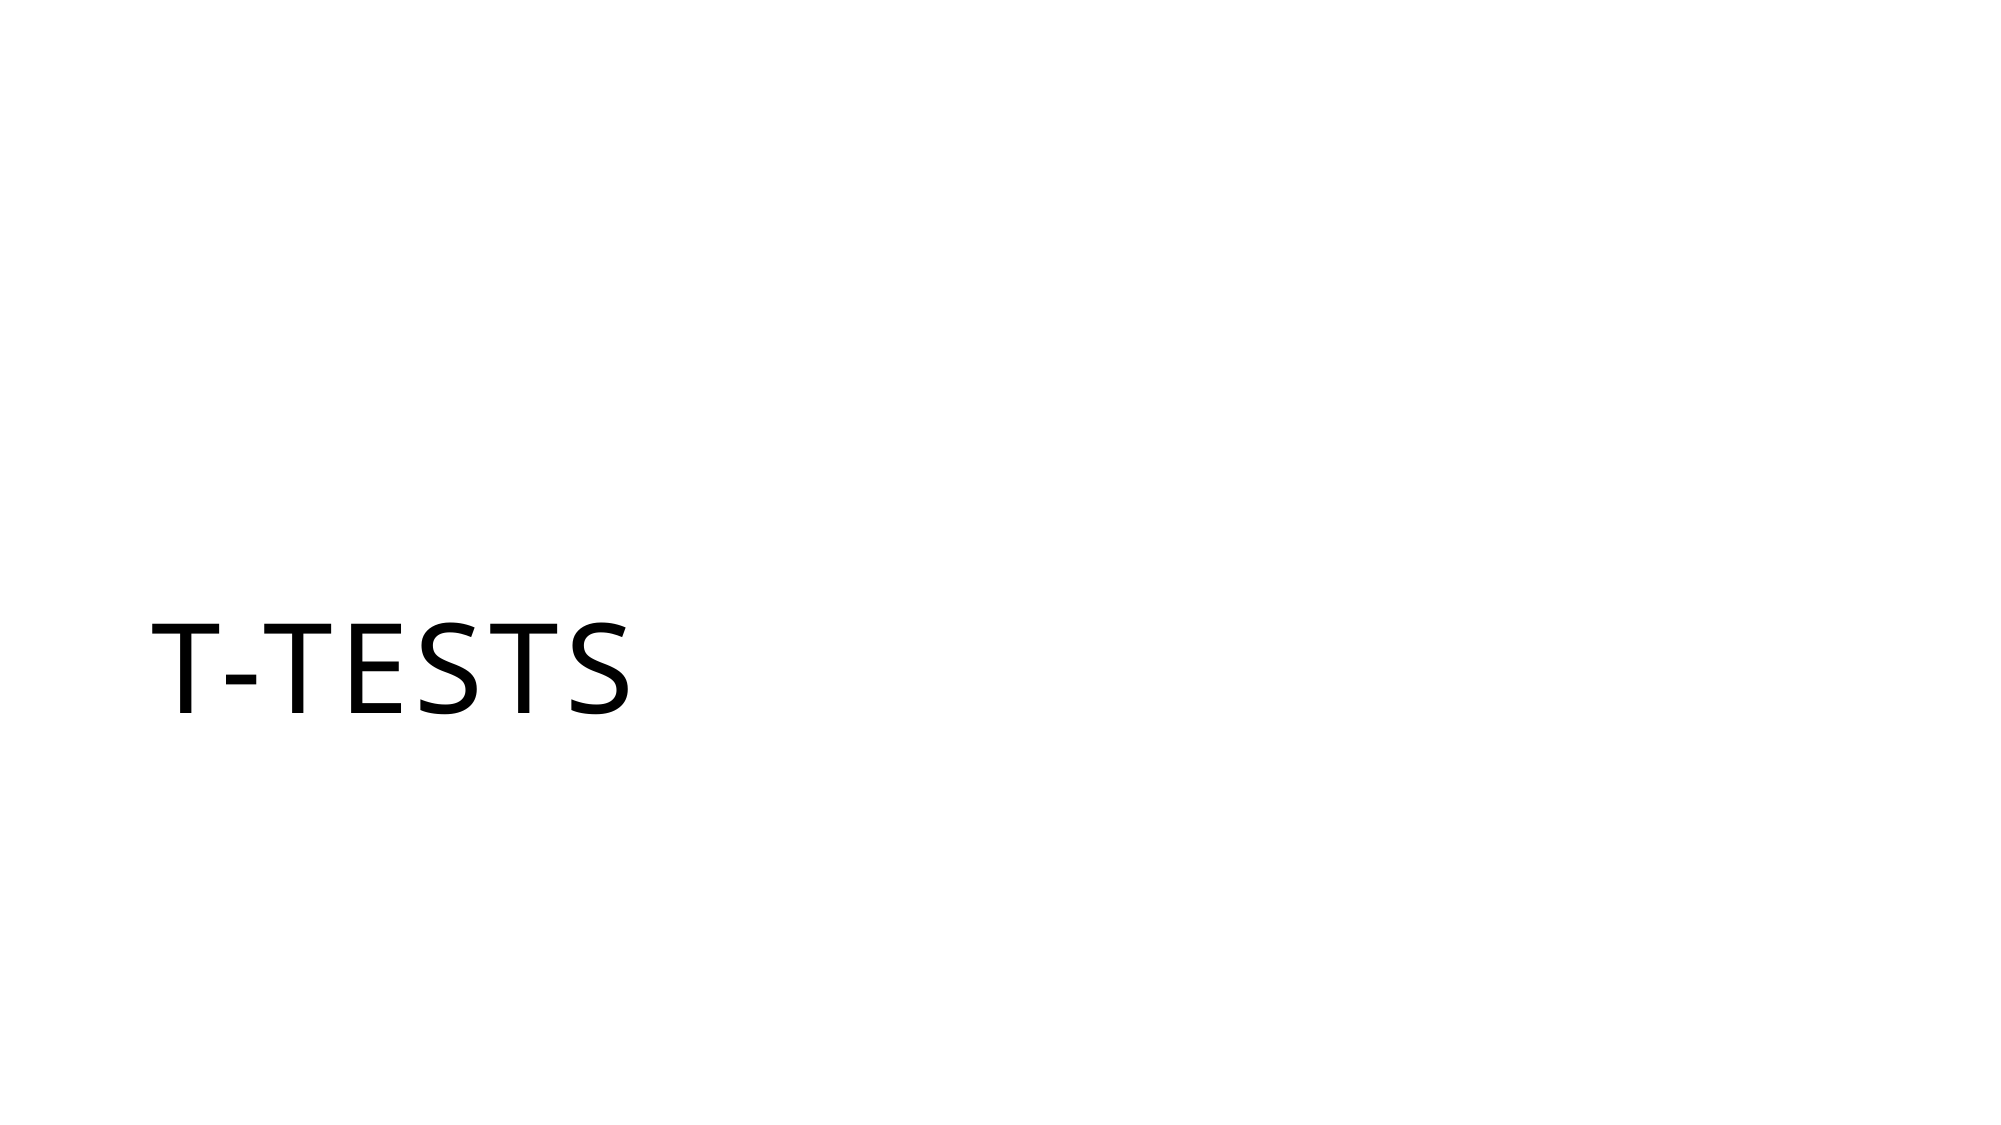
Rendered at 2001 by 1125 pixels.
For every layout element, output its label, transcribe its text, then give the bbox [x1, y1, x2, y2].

title T-TESTS [136, 280, 1862, 749]
